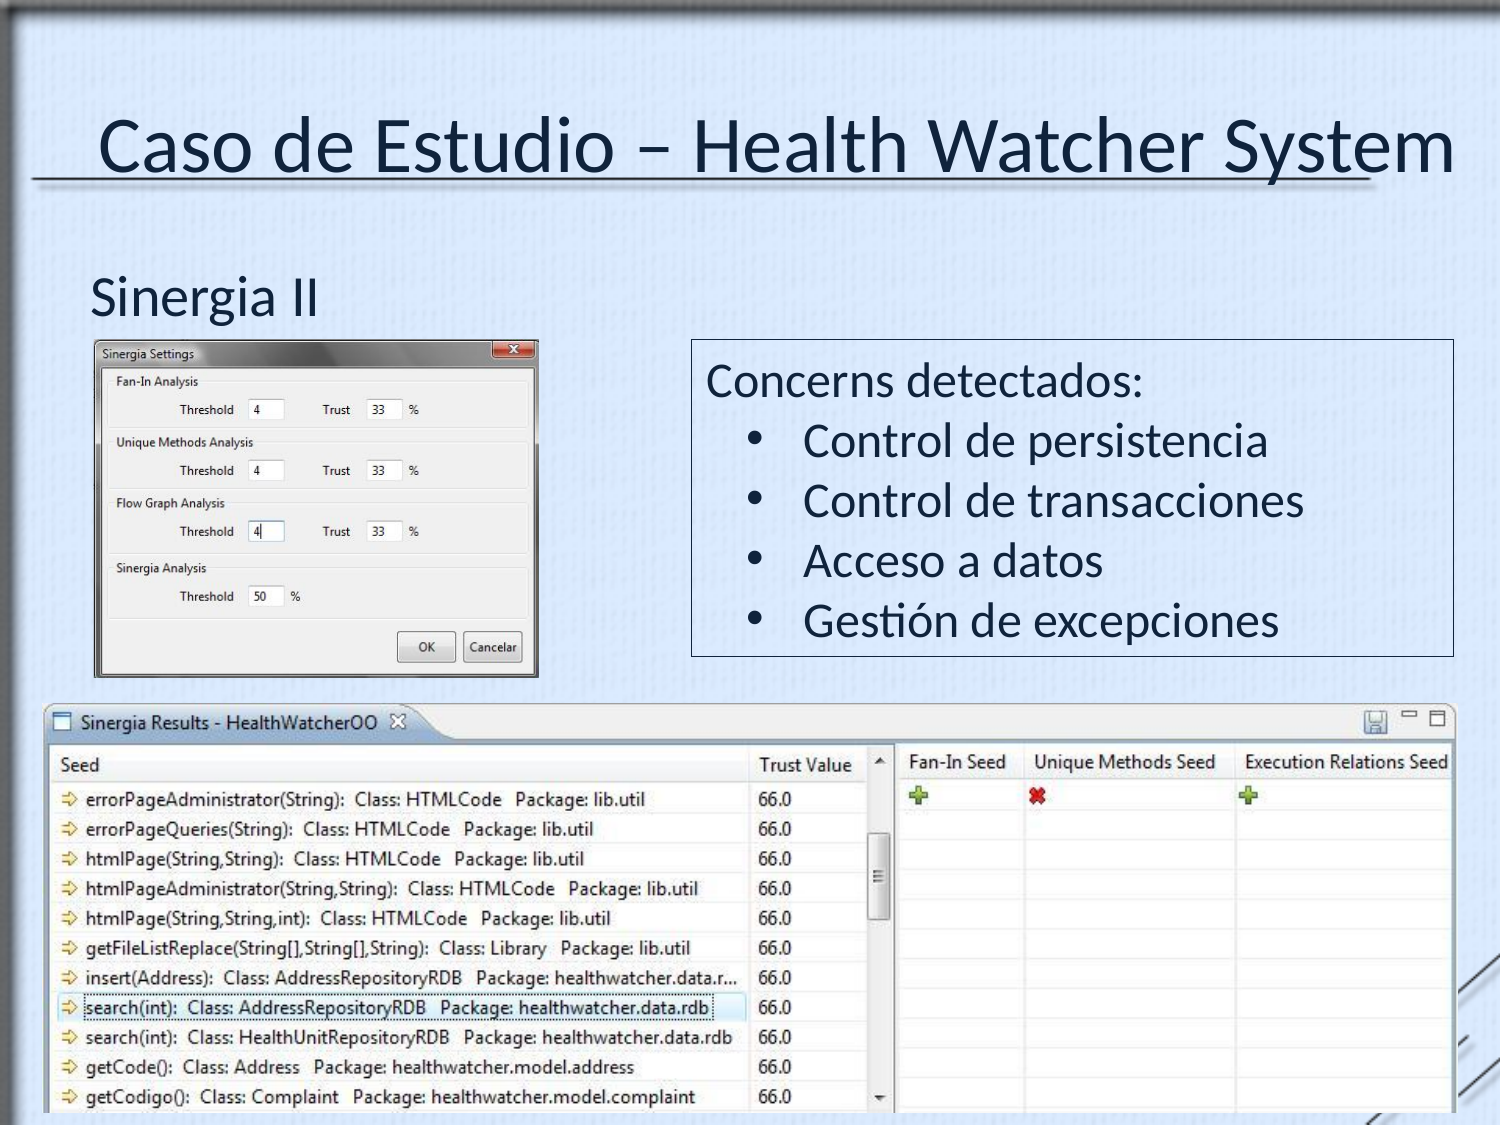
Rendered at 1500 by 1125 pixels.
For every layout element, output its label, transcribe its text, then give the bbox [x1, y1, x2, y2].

list Sinergia II [75, 250, 434, 364]
picture [0, 0, 1500, 1125]
text_box Concerns detectados: Control de persistencia Control de transacciones Acceso a datos Gestión de excepciones [691, 339, 1454, 657]
title Caso de Estudio – Health Watcher System [58, 46, 1500, 235]
